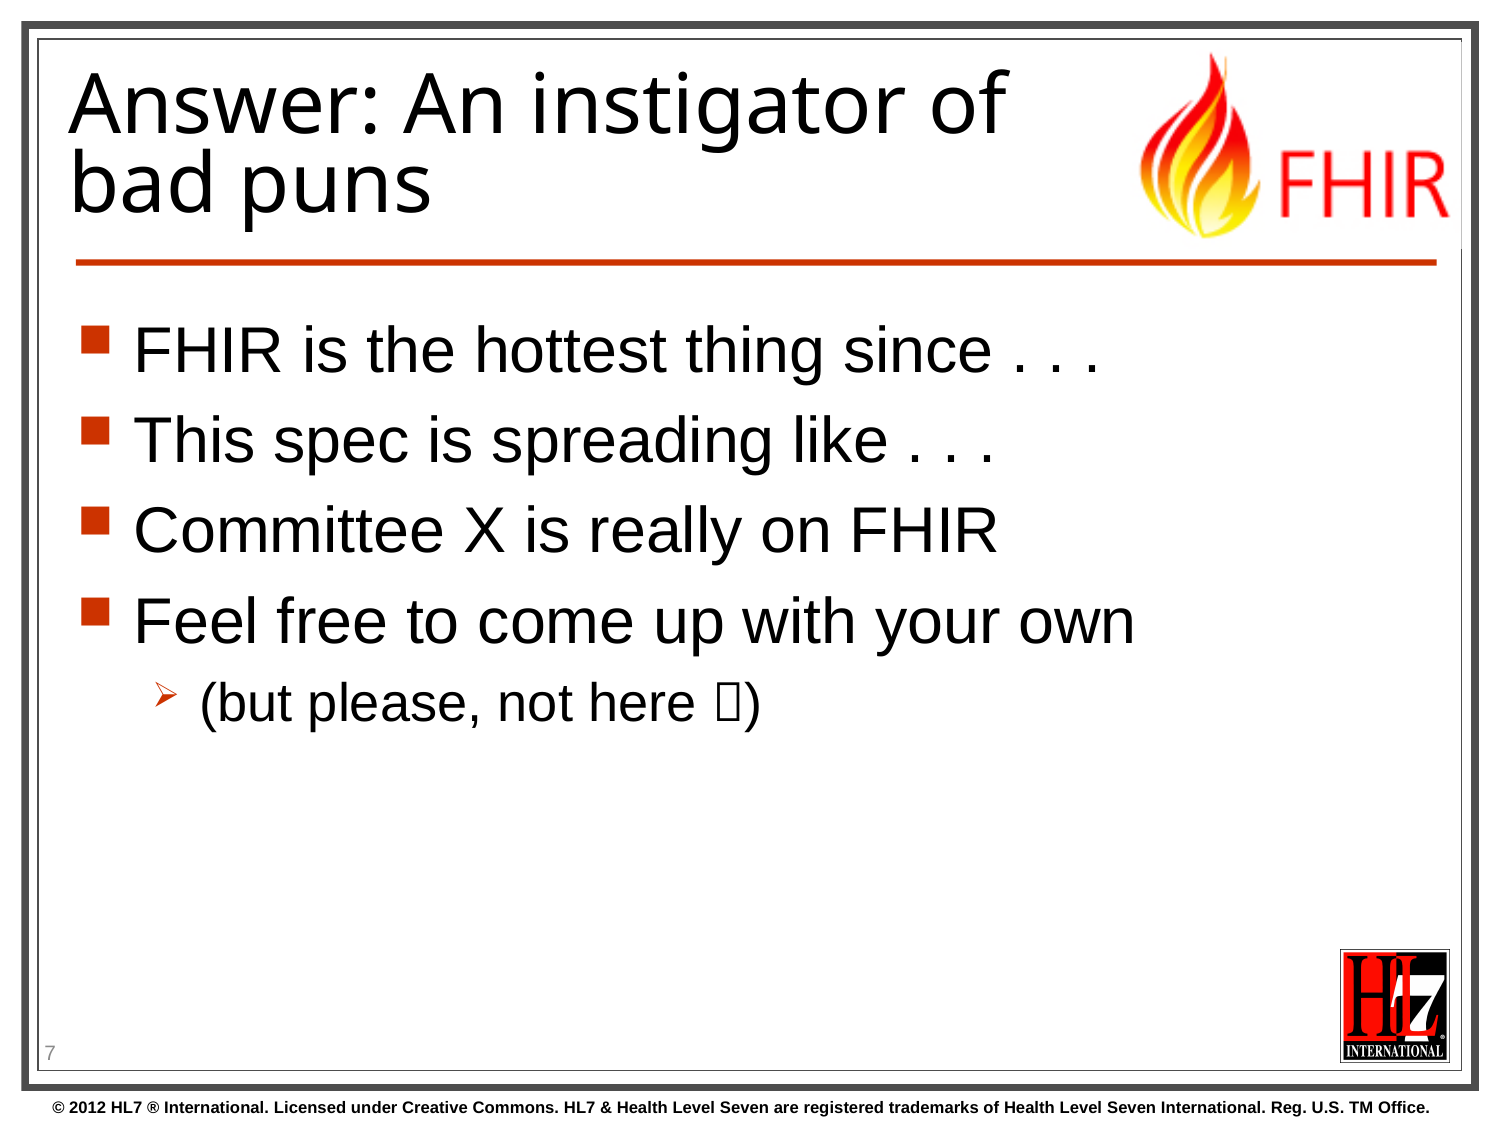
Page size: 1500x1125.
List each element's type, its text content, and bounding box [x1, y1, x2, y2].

list FHIR is the hottest thing since . . . This spec is spreading like . . . Committee X is really on FHIR Feel free to come up with your own (but please, not here ) [62, 299, 1438, 1035]
picture [1340, 949, 1450, 1063]
slide_number 7 [29, 1034, 148, 1071]
picture [1128, 42, 1462, 249]
title Answer: An instigator of bad puns [53, 54, 1128, 244]
